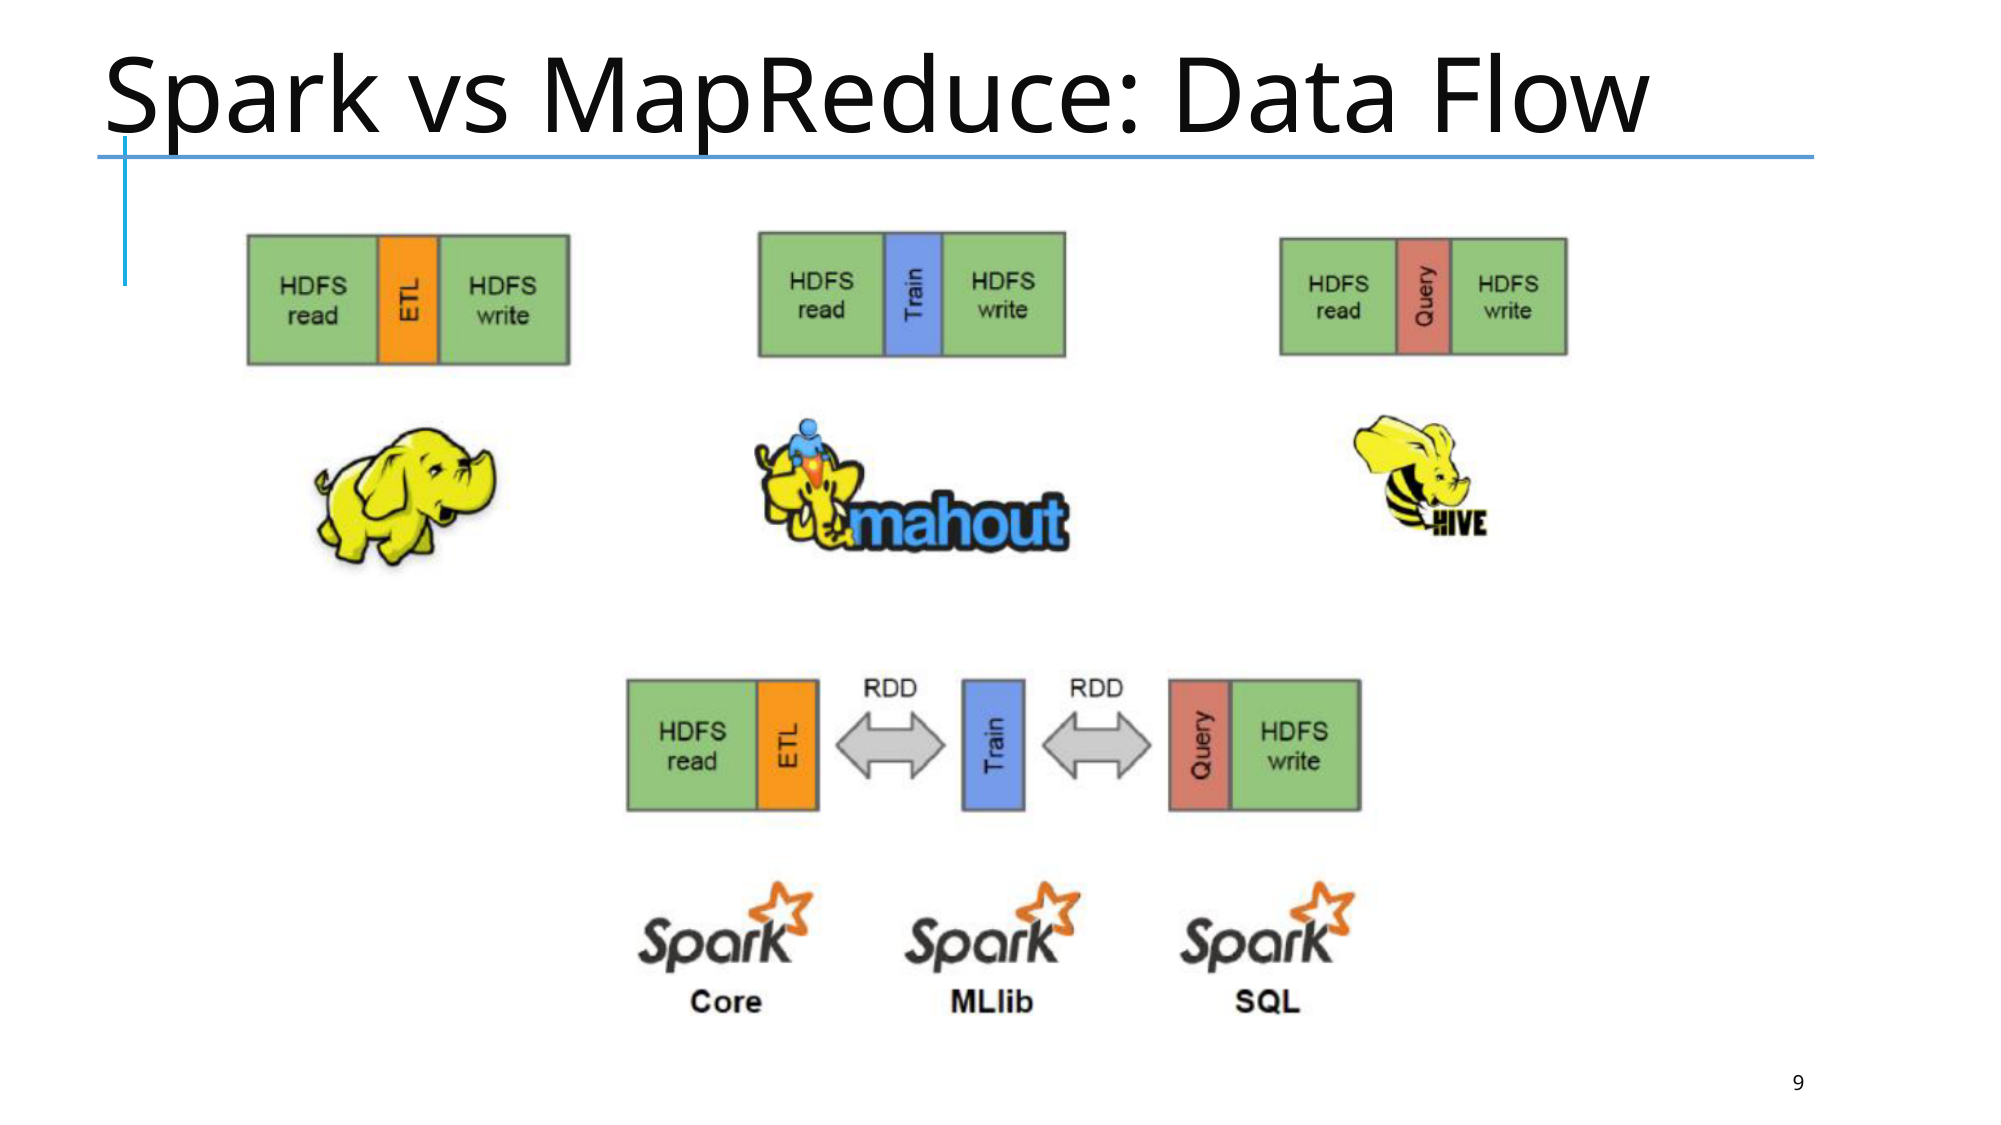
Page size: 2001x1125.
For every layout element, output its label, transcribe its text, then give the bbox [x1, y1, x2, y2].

picture [621, 657, 1378, 1026]
picture [1273, 223, 1574, 548]
picture [238, 223, 587, 581]
picture [753, 223, 1088, 563]
title Spark vs MapReduce: Data Flow [88, 47, 1858, 157]
slide_number 9 [1777, 1061, 1938, 1107]
